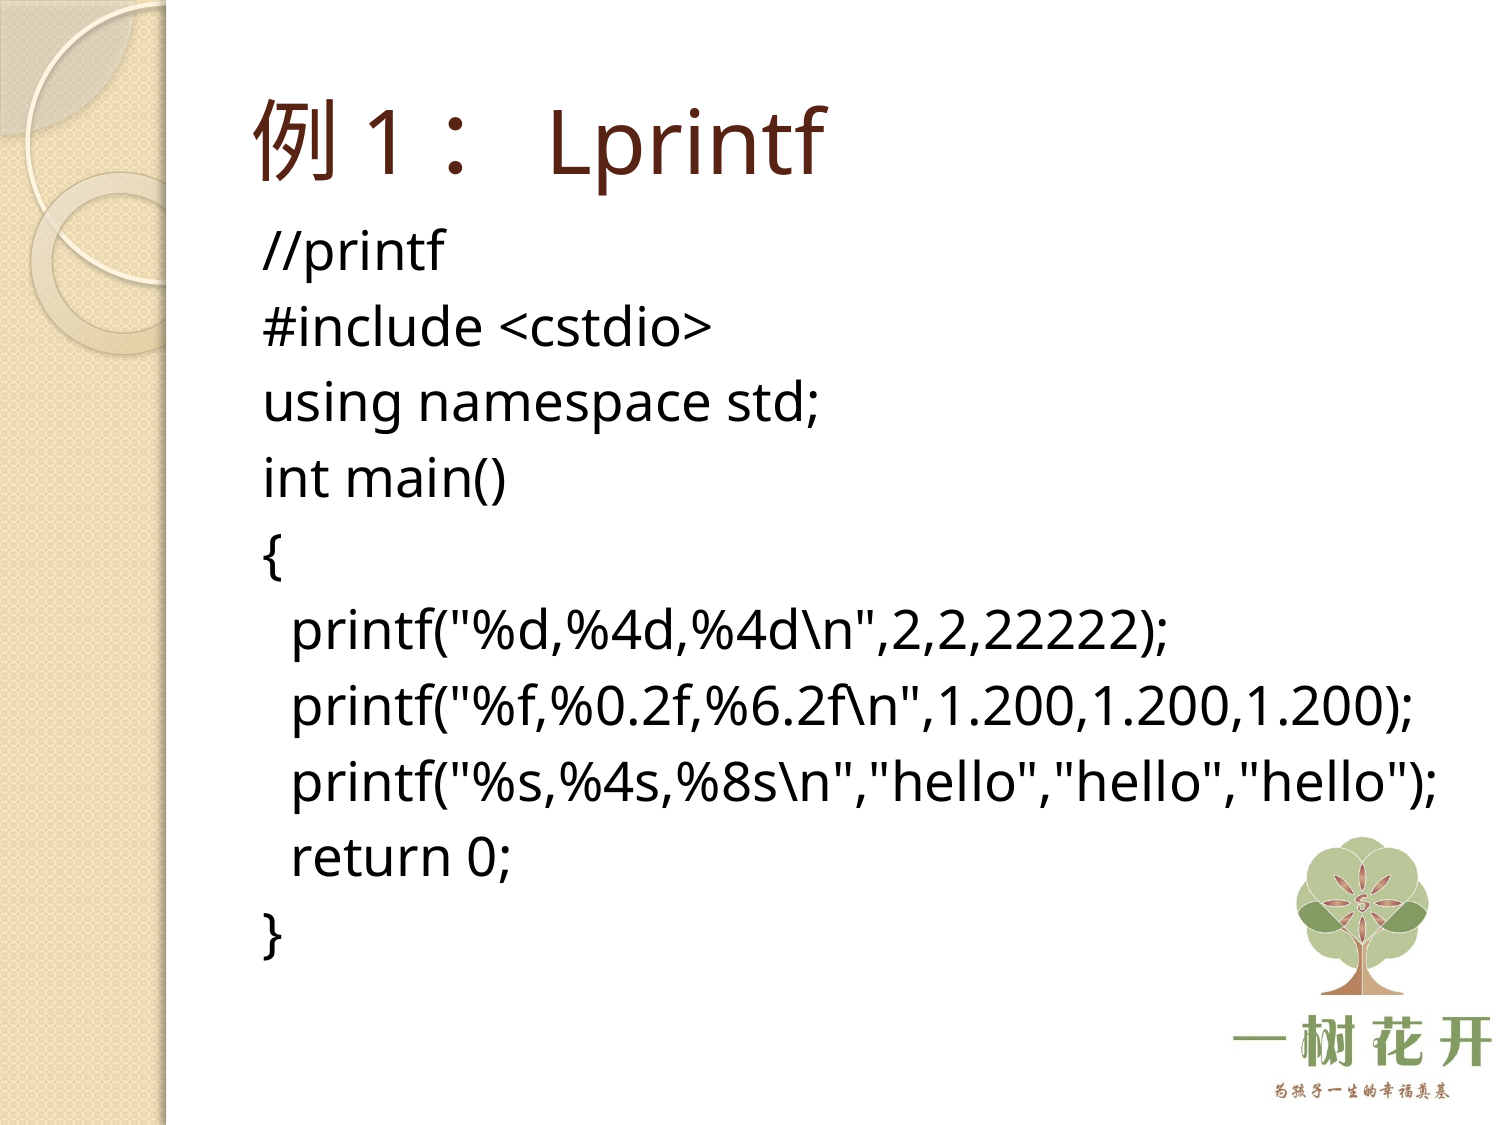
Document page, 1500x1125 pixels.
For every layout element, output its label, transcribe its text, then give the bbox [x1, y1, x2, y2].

list //printf #include <cstdio> using namespace std; int main() { printf("%d,%4d,%4d\n",2,2,22222); printf("%f,%0.2f,%6.2f\n",1.200,1.200,1.200); printf("%s,%4s,%8s\n","hello","hello","hello"); return 0; } [235, 233, 1466, 1025]
title 例1：Lprintf [235, 45, 1466, 233]
picture [1223, 826, 1500, 1125]
